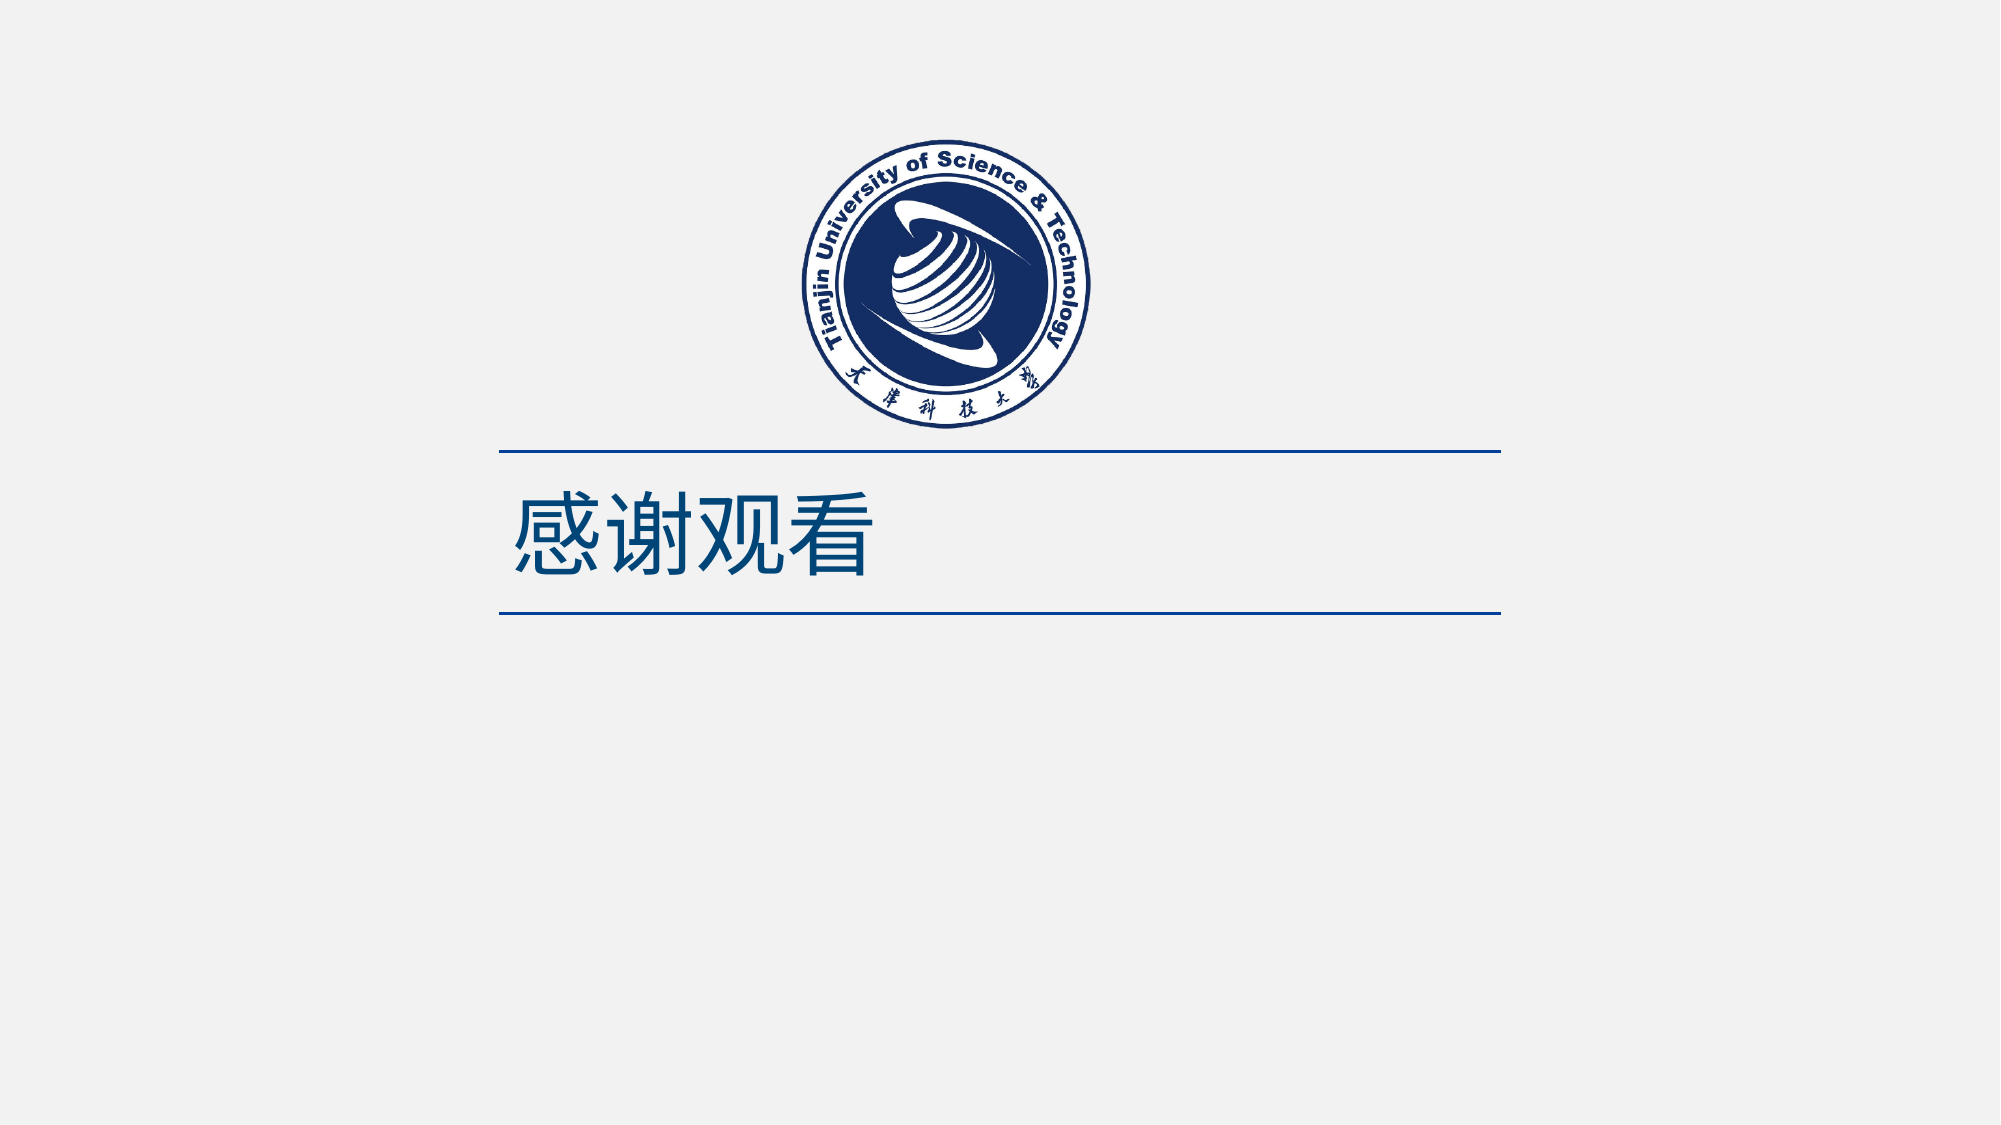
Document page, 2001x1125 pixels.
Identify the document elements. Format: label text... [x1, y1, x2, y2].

text_box 感谢观看 [496, 469, 1501, 595]
picture [761, 99, 1132, 470]
